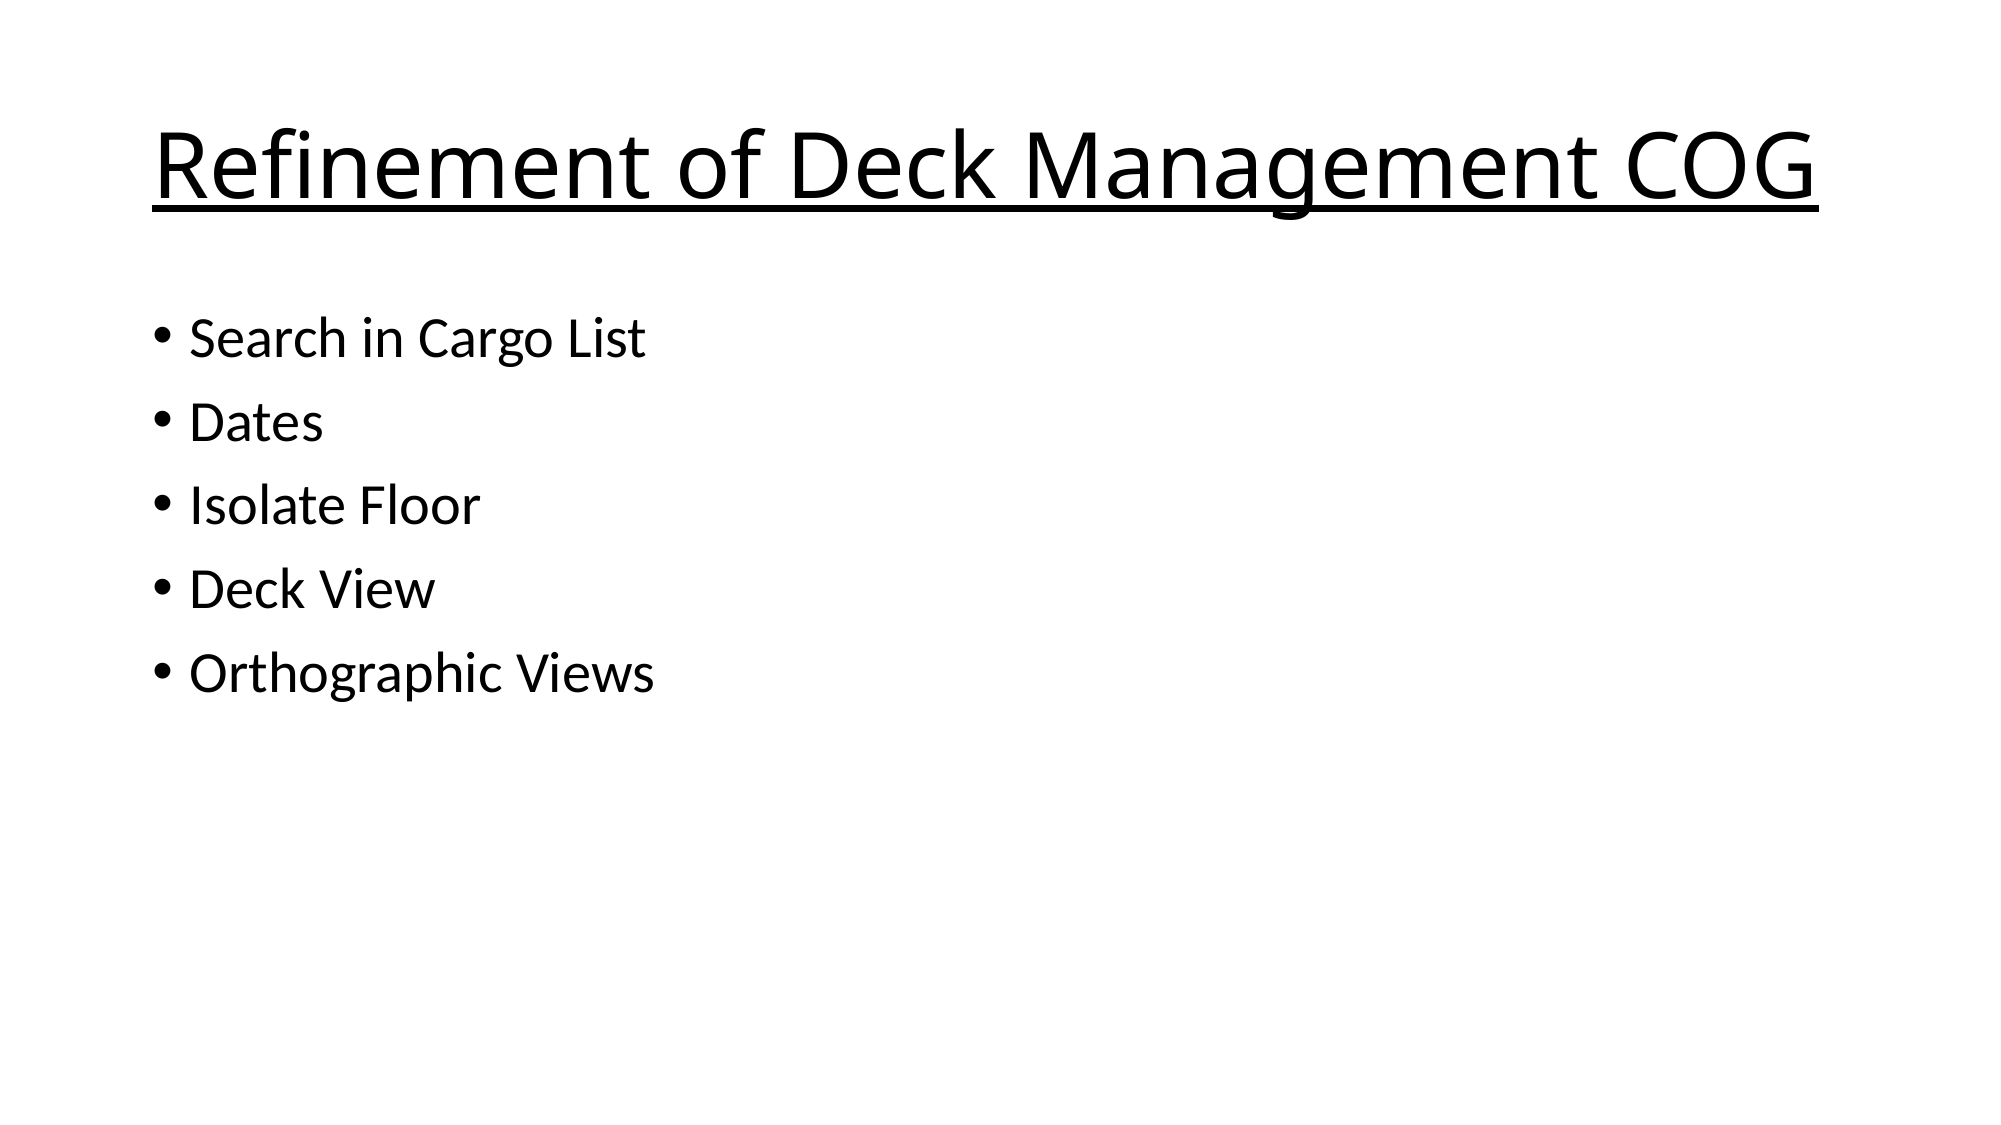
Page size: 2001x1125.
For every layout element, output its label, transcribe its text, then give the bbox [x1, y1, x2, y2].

title Refinement of Deck Management COG [137, 59, 1863, 278]
list Search in Cargo List Dates Isolate Floor Deck View Orthographic Views [137, 299, 1863, 1014]
